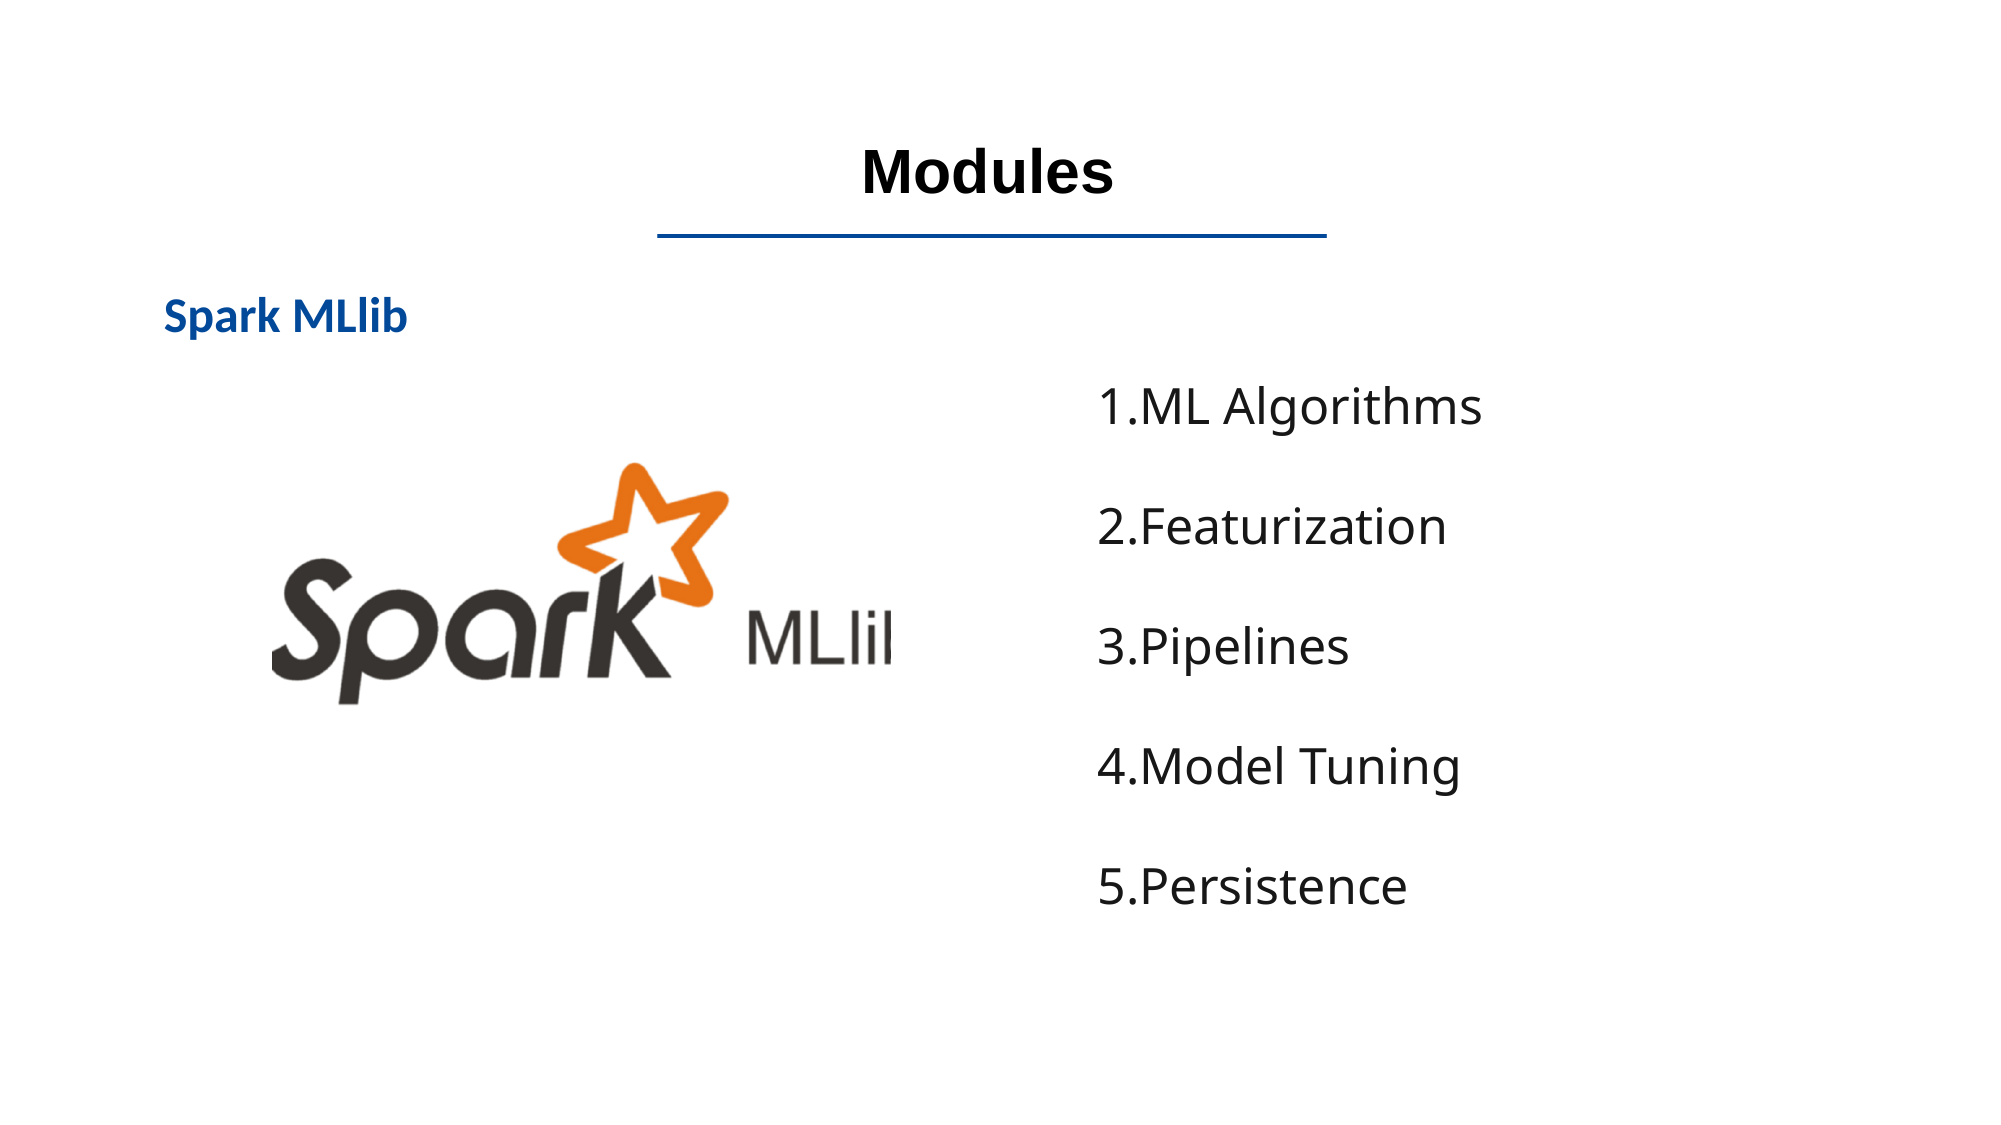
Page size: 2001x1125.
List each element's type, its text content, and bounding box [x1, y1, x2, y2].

text_box Spark MLlib [148, 274, 1183, 350]
picture [272, 436, 891, 746]
text_box Modules [667, 123, 1309, 214]
text_box ML Algorithms Featurization Pipelines Model Tuning Persistence [1082, 367, 2000, 923]
picture [657, 234, 1327, 238]
